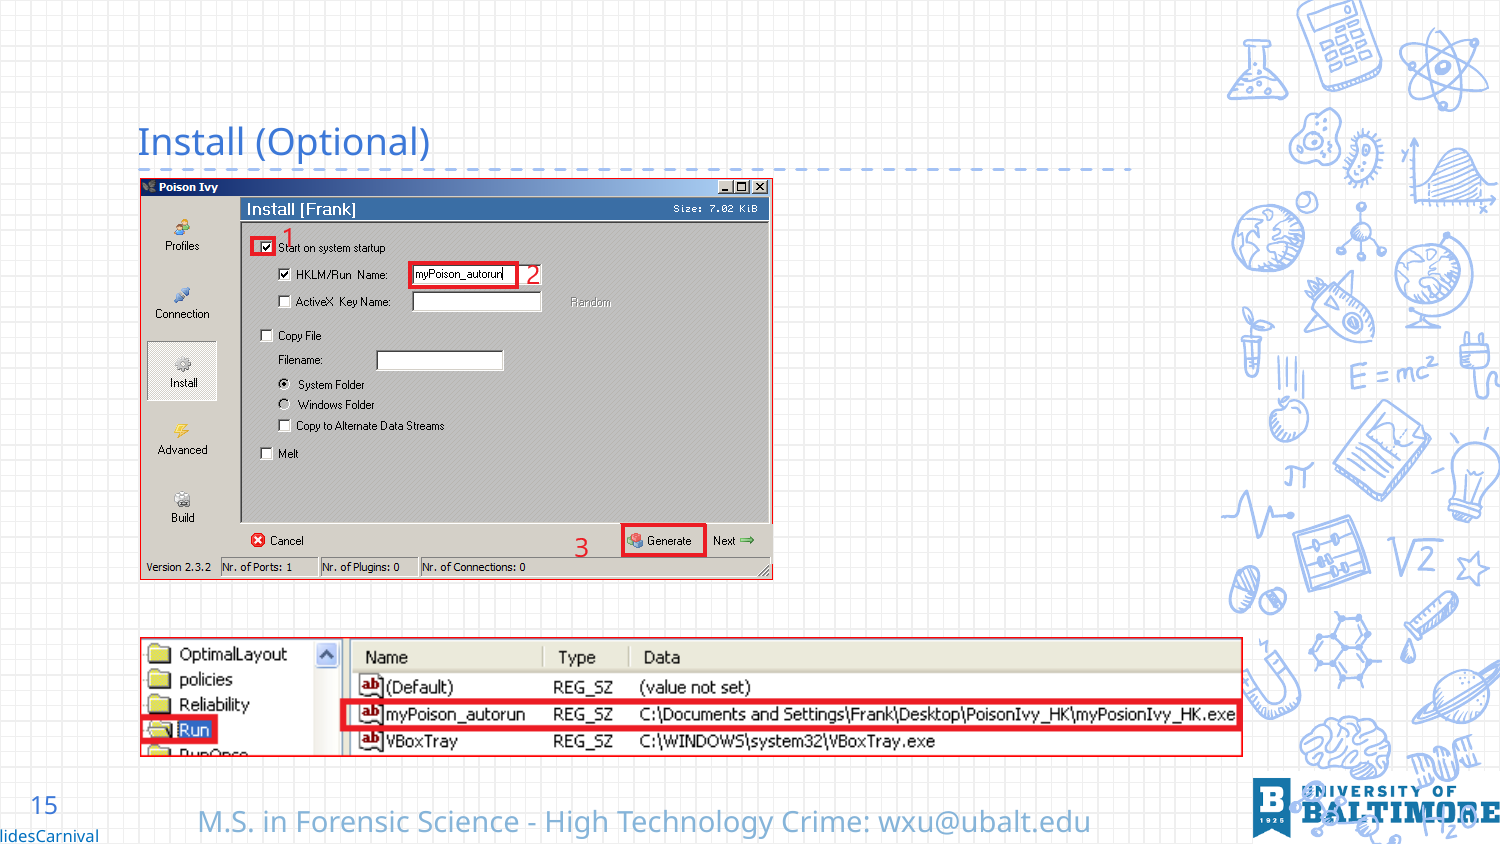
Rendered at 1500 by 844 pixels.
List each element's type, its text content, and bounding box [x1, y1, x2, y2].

picture [1327, 813, 1336, 822]
slide_number 15 [14, 774, 105, 840]
picture [140, 637, 1243, 757]
picture [140, 178, 773, 581]
picture [1316, 786, 1321, 797]
picture [1365, 817, 1376, 833]
title Install (Optional) [122, 36, 1130, 178]
picture [1253, 771, 1500, 844]
